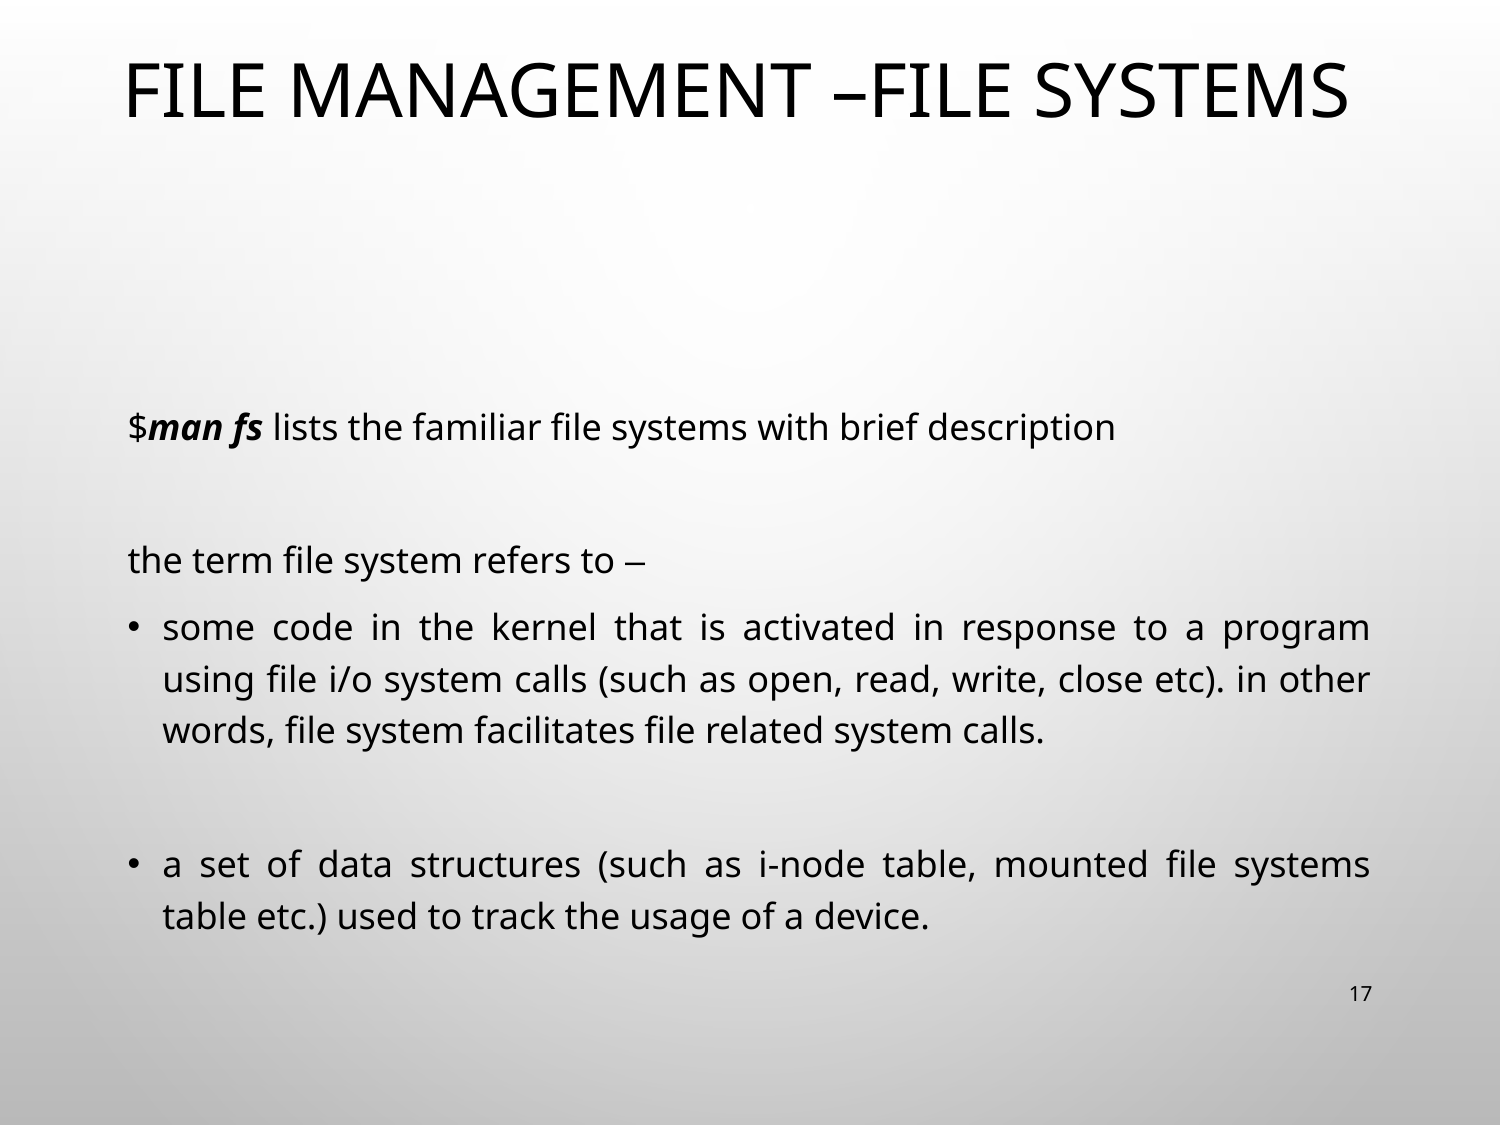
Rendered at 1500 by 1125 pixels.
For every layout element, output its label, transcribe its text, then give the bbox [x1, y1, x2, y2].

picture [0, 0, 1500, 1125]
title File Management –File Systems [50, 0, 1425, 188]
slide_number 17 [1293, 965, 1388, 1025]
list $man fs lists the familiar file systems with brief description the term file system refers to – some code in the kernel that is activated in response to a program using file i/o system calls (such as open, read, write, close etc). in other words, file system facilitates file related system calls. a set of data structures (such as i-node table, mounted file systems table etc.) used to track the usage of a device. [112, 388, 1388, 950]
